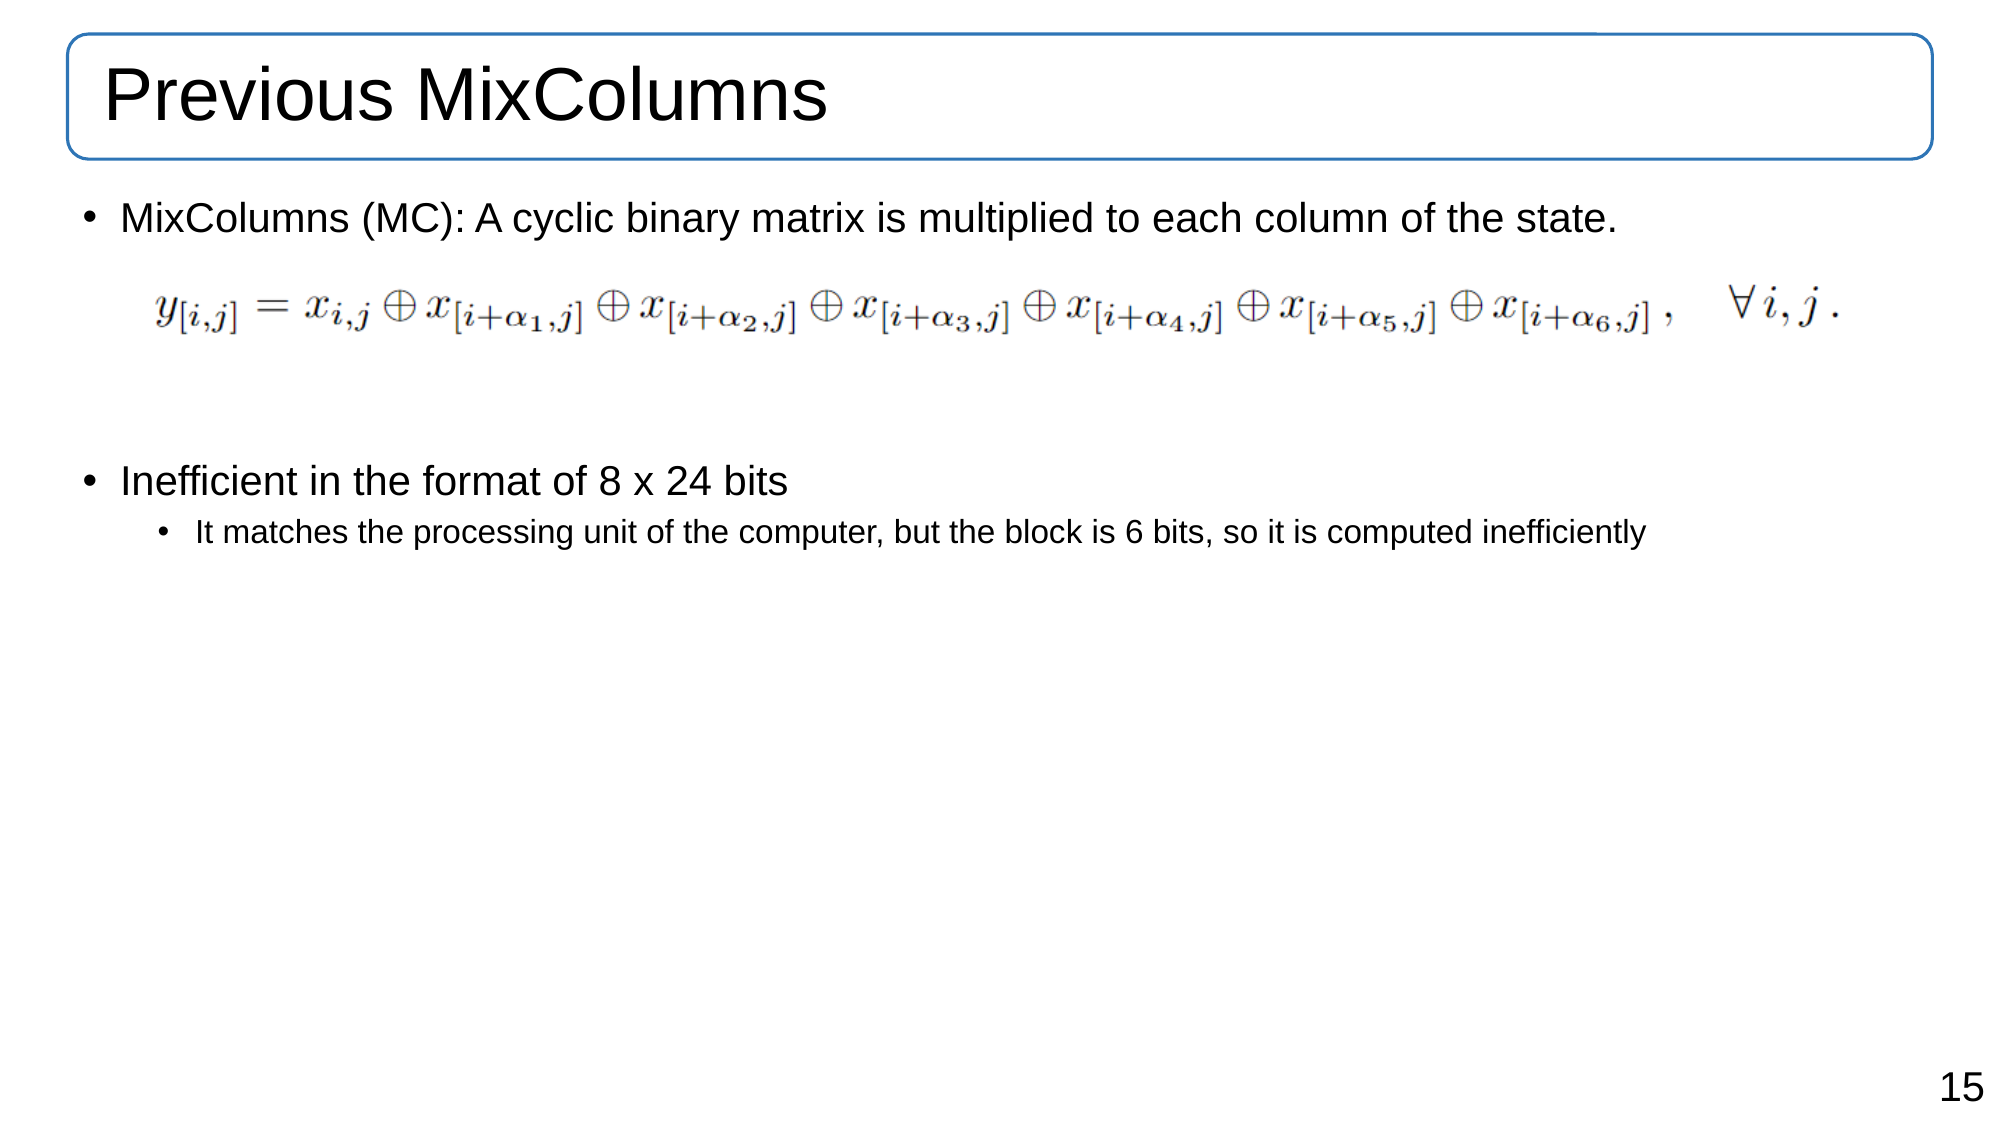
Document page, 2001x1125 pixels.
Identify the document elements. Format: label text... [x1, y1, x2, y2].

picture [115, 254, 1885, 364]
list MixColumns (MC): A cyclic binary matrix is multiplied to each column of the state. Inefficient in the format of 8 x 24 bits It matches the processing unit of the computer, but the block is 6 bits, so it is computed inefficiently [67, 189, 1933, 1109]
title Previous MixColumns [67, 34, 1933, 160]
